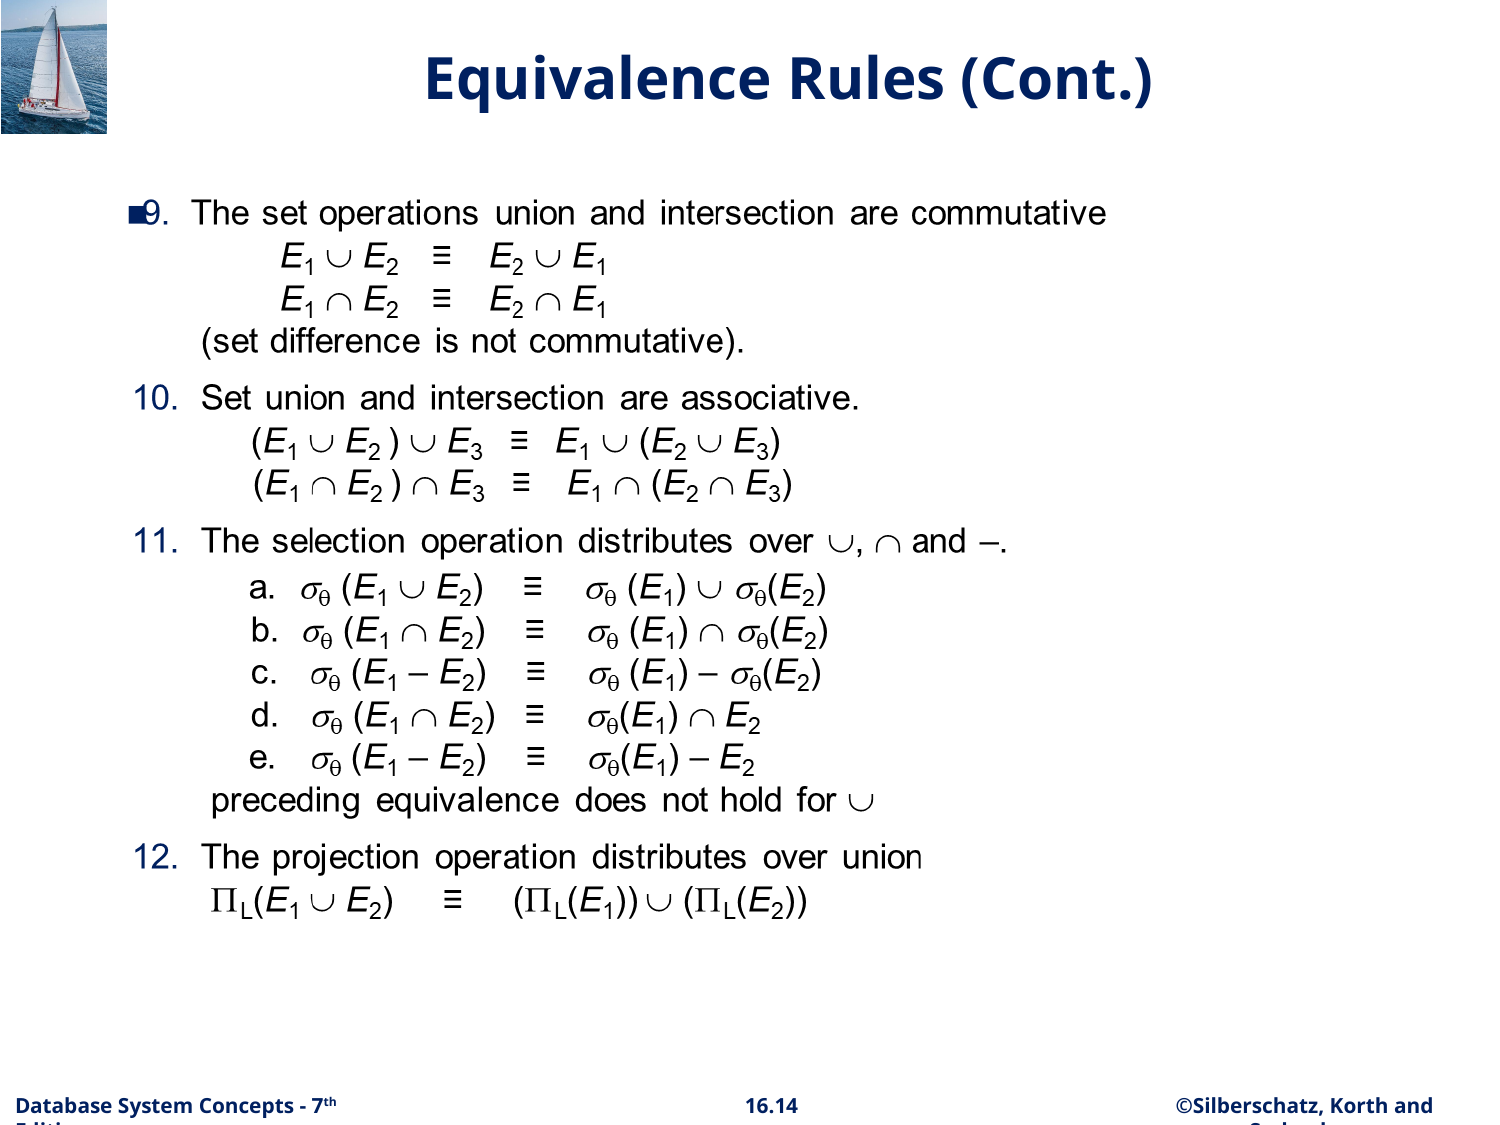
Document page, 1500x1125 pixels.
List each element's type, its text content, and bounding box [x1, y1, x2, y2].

list [110, 179, 1325, 945]
title Equivalence Rules (Cont.) [126, 19, 1451, 120]
picture [1, 0, 107, 134]
